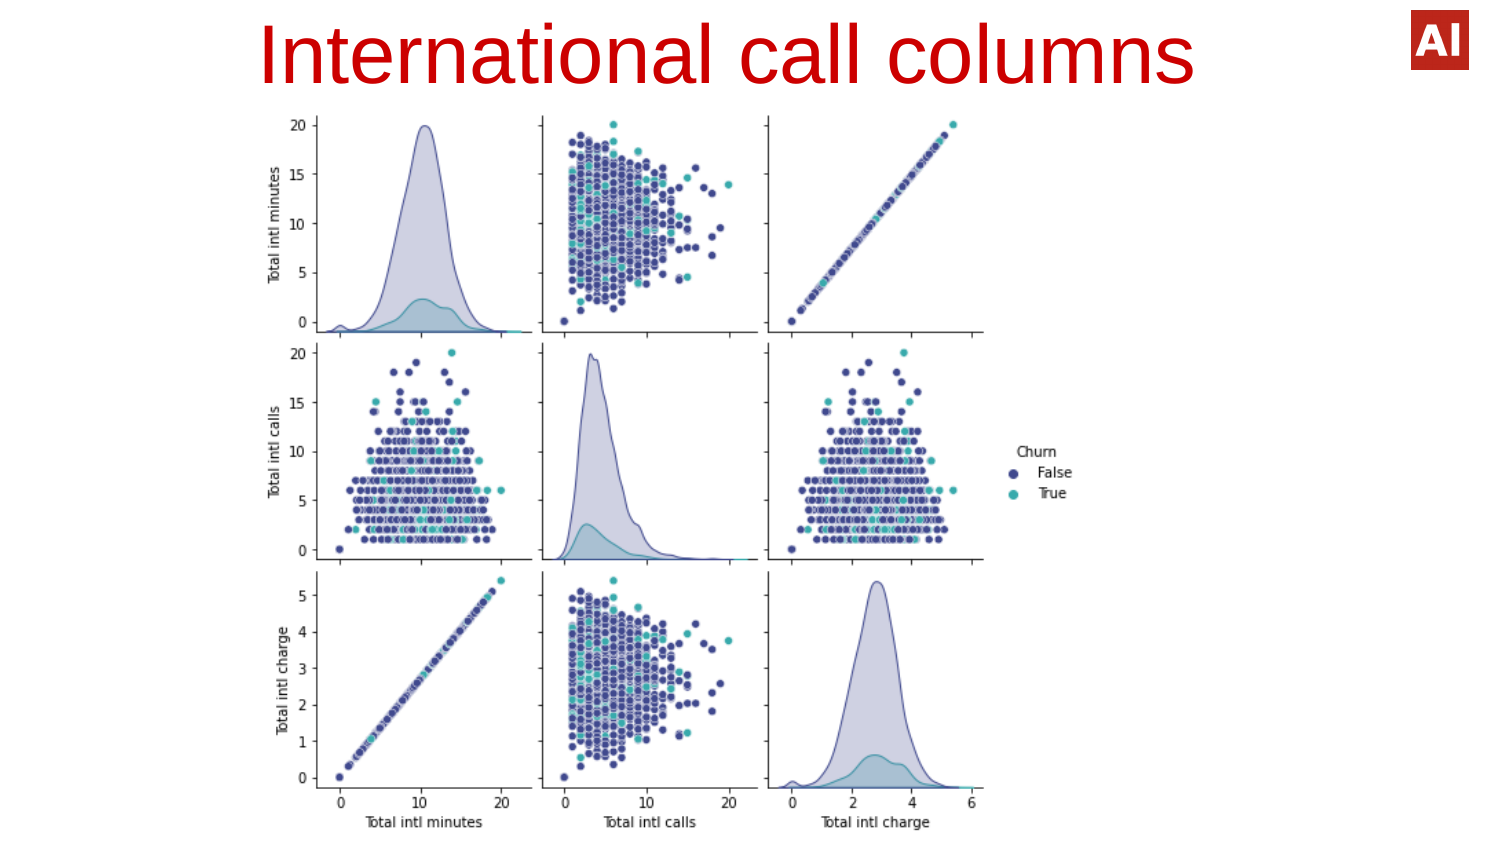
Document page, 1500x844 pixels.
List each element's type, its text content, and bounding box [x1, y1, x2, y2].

title International call columns [28, 0, 1426, 116]
picture [1426, 10, 1469, 70]
picture [253, 95, 1079, 844]
